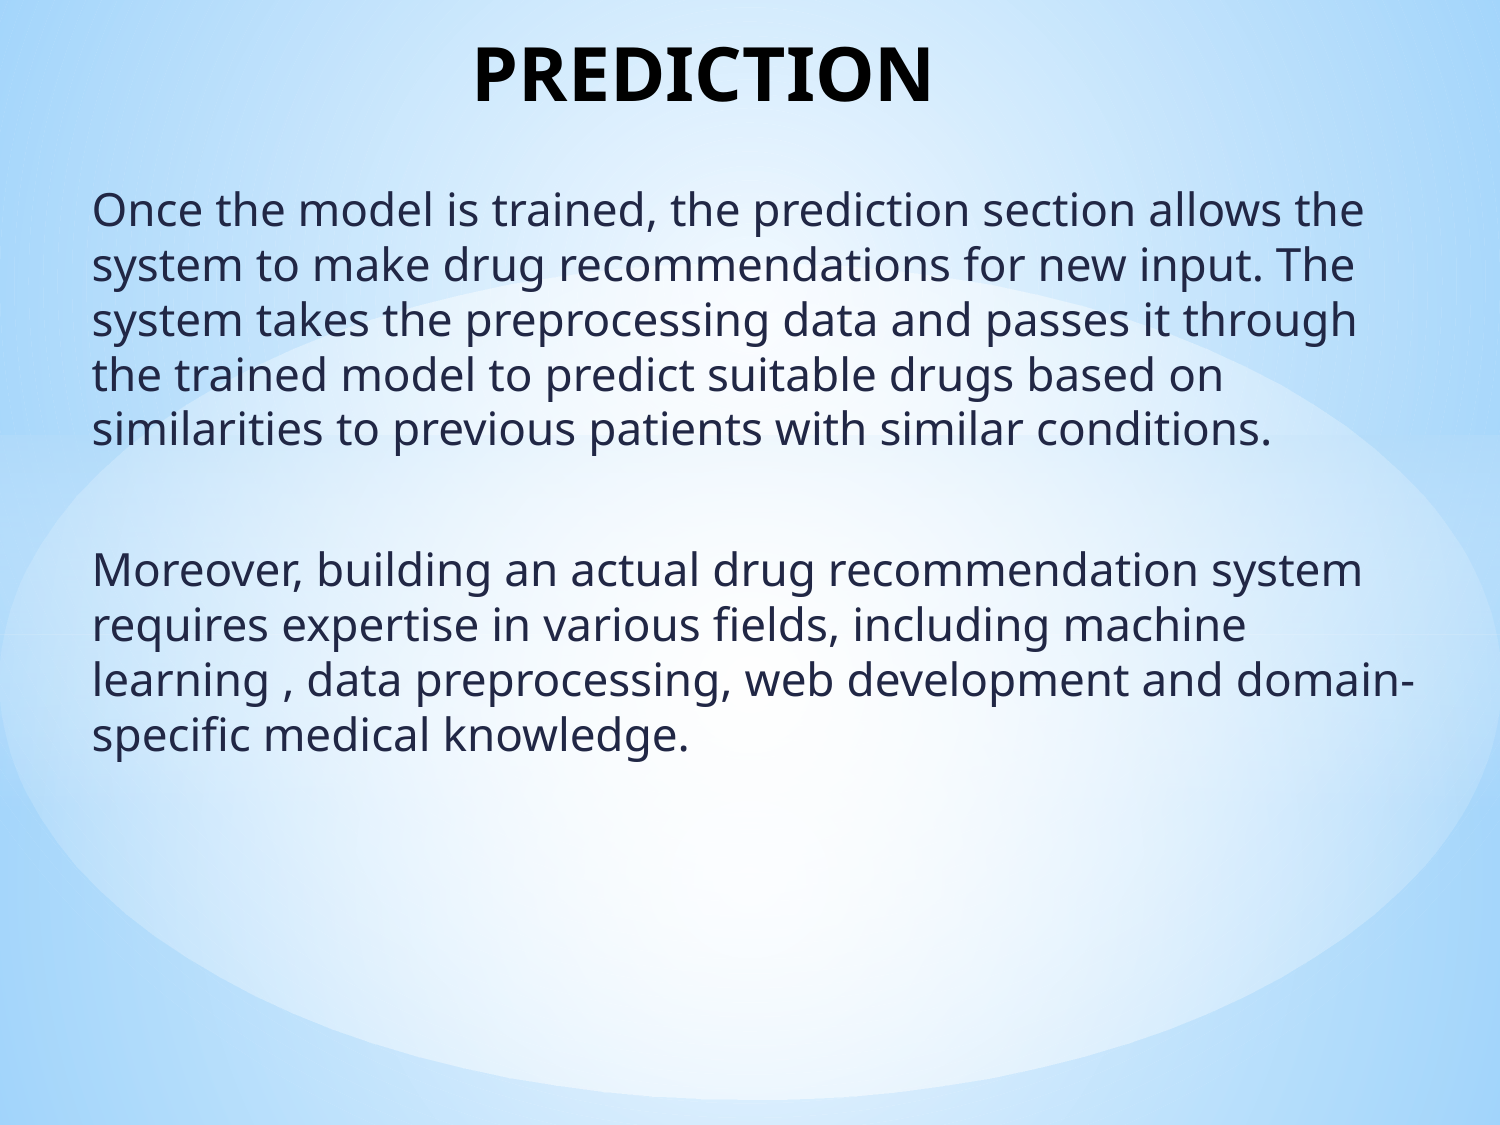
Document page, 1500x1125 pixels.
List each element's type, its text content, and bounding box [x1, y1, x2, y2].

title PREDICTION [100, 19, 1278, 173]
subtitle Once the model is trained, the prediction section allows the system to make drug recommendations for new input. The system takes the preprocessing data and passes it through the trained model to predict suitable drugs based on similarities to previous patients with similar conditions. Moreover, building an actual drug recommendation system requires expertise in various fields, including machine learning , data preprocessing, web development and domain-specific medical knowledge. [76, 172, 1447, 1083]
